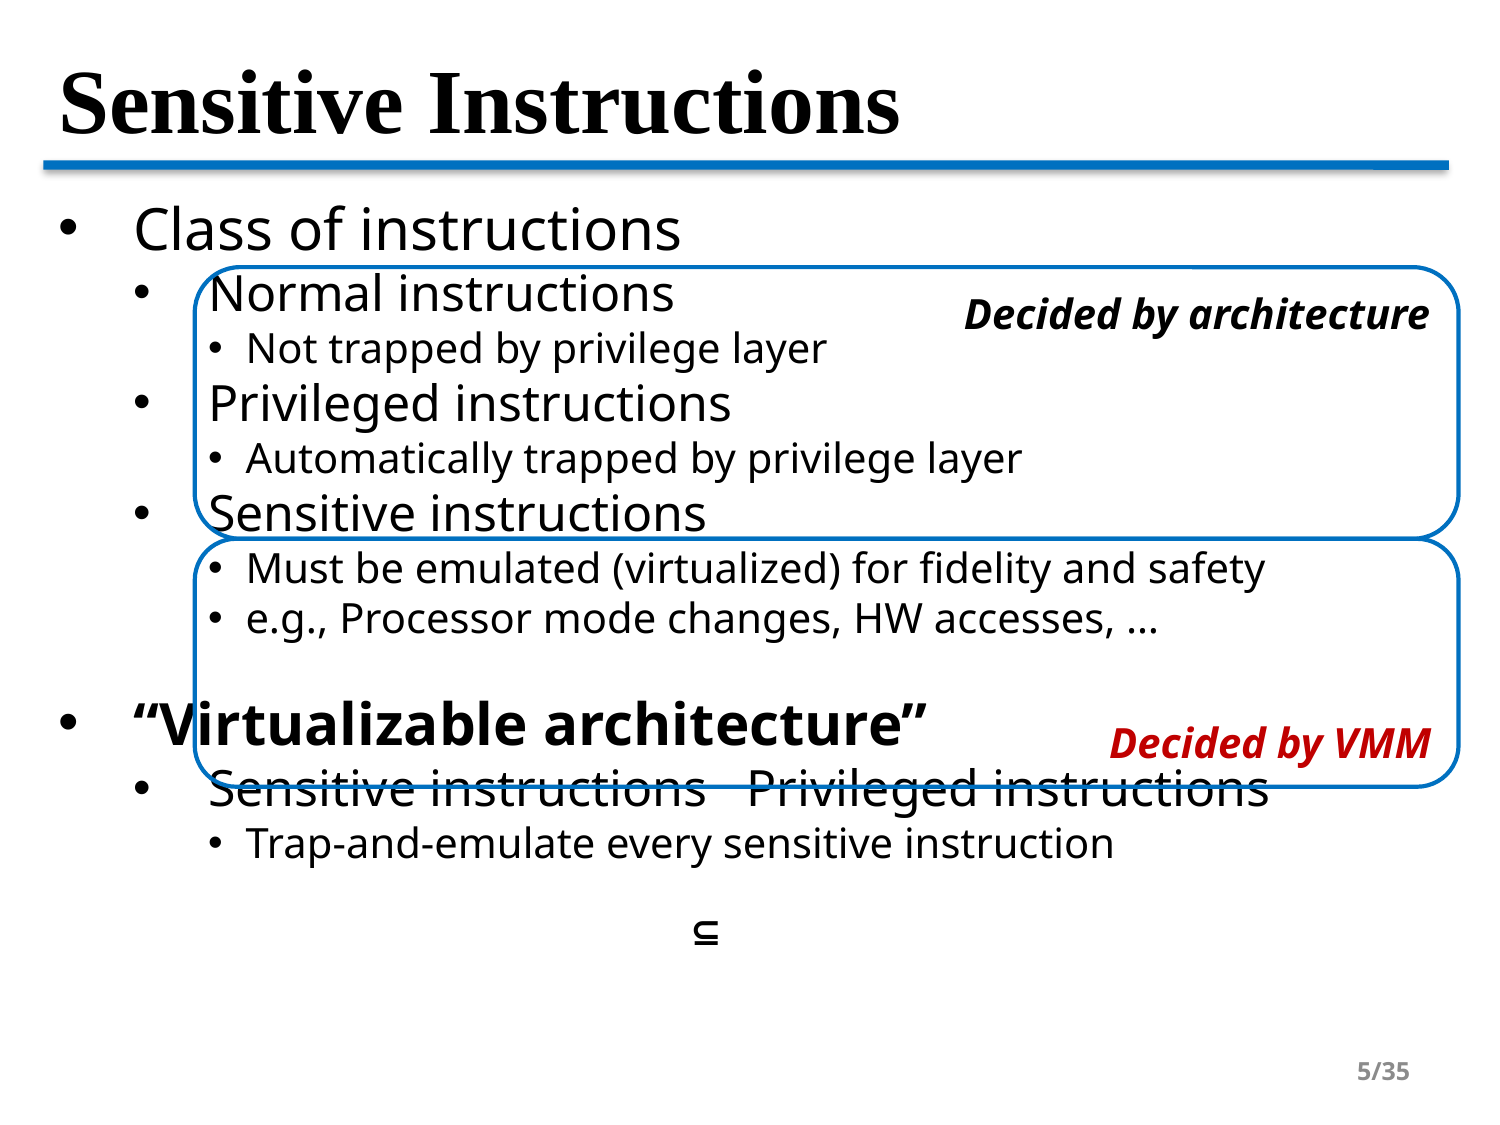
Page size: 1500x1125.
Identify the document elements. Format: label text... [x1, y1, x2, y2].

text_box Decided by VMM [192, 536, 1461, 789]
text_box ⊆ [675, 900, 737, 961]
text_box Class of instructions Normal instructions Not trapped by privilege layer Privileged instructions Automatically trapped by privilege layer Sensitive instructions Must be emulated (virtualized) for fidelity and safety e.g., Processor mode changes, HW accesses, … “Virtualizable architecture” Sensitive instructions Privileged instructions Trap-and-emulate every sensitive instruction [43, 184, 1449, 1071]
text_box 1/35 [1074, 1042, 1425, 1103]
text_box Sensitive Instructions [43, 21, 1449, 173]
text_box Decided by architecture [192, 265, 1461, 538]
